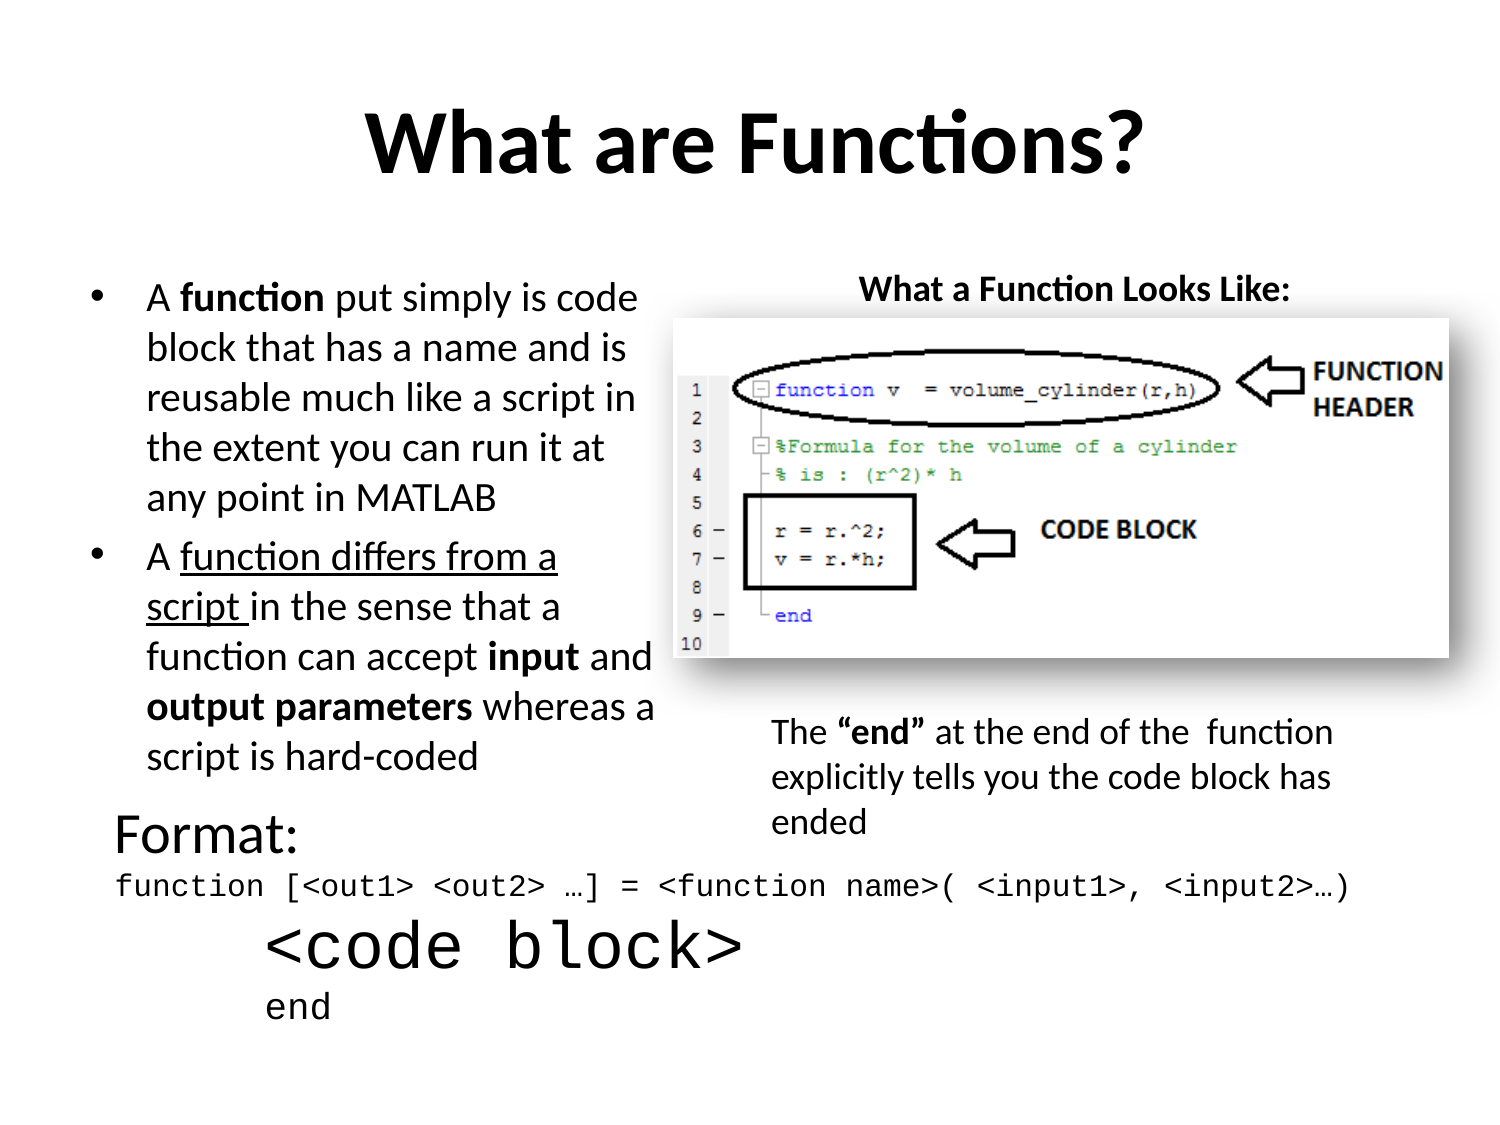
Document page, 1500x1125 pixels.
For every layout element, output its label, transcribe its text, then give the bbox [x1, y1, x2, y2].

list A function put simply is code block that has a name and is reusable much like a script in the extent you can run it at any point in MATLAB A function differs from a script in the sense that a function can accept input and output parameters whereas a script is hard-coded [75, 262, 675, 1005]
picture [673, 318, 1450, 658]
text_box What a Function Looks Like: [843, 256, 1338, 300]
text_box Format: function [<out1> <out2> …] = <function name>( <input1>, <input2>…) <code block> end [99, 787, 1438, 1080]
text_box What are Functions? [99, 74, 1413, 200]
text_box The “end” at the end of the function explicitly tells you the code block has ended [756, 706, 1363, 850]
